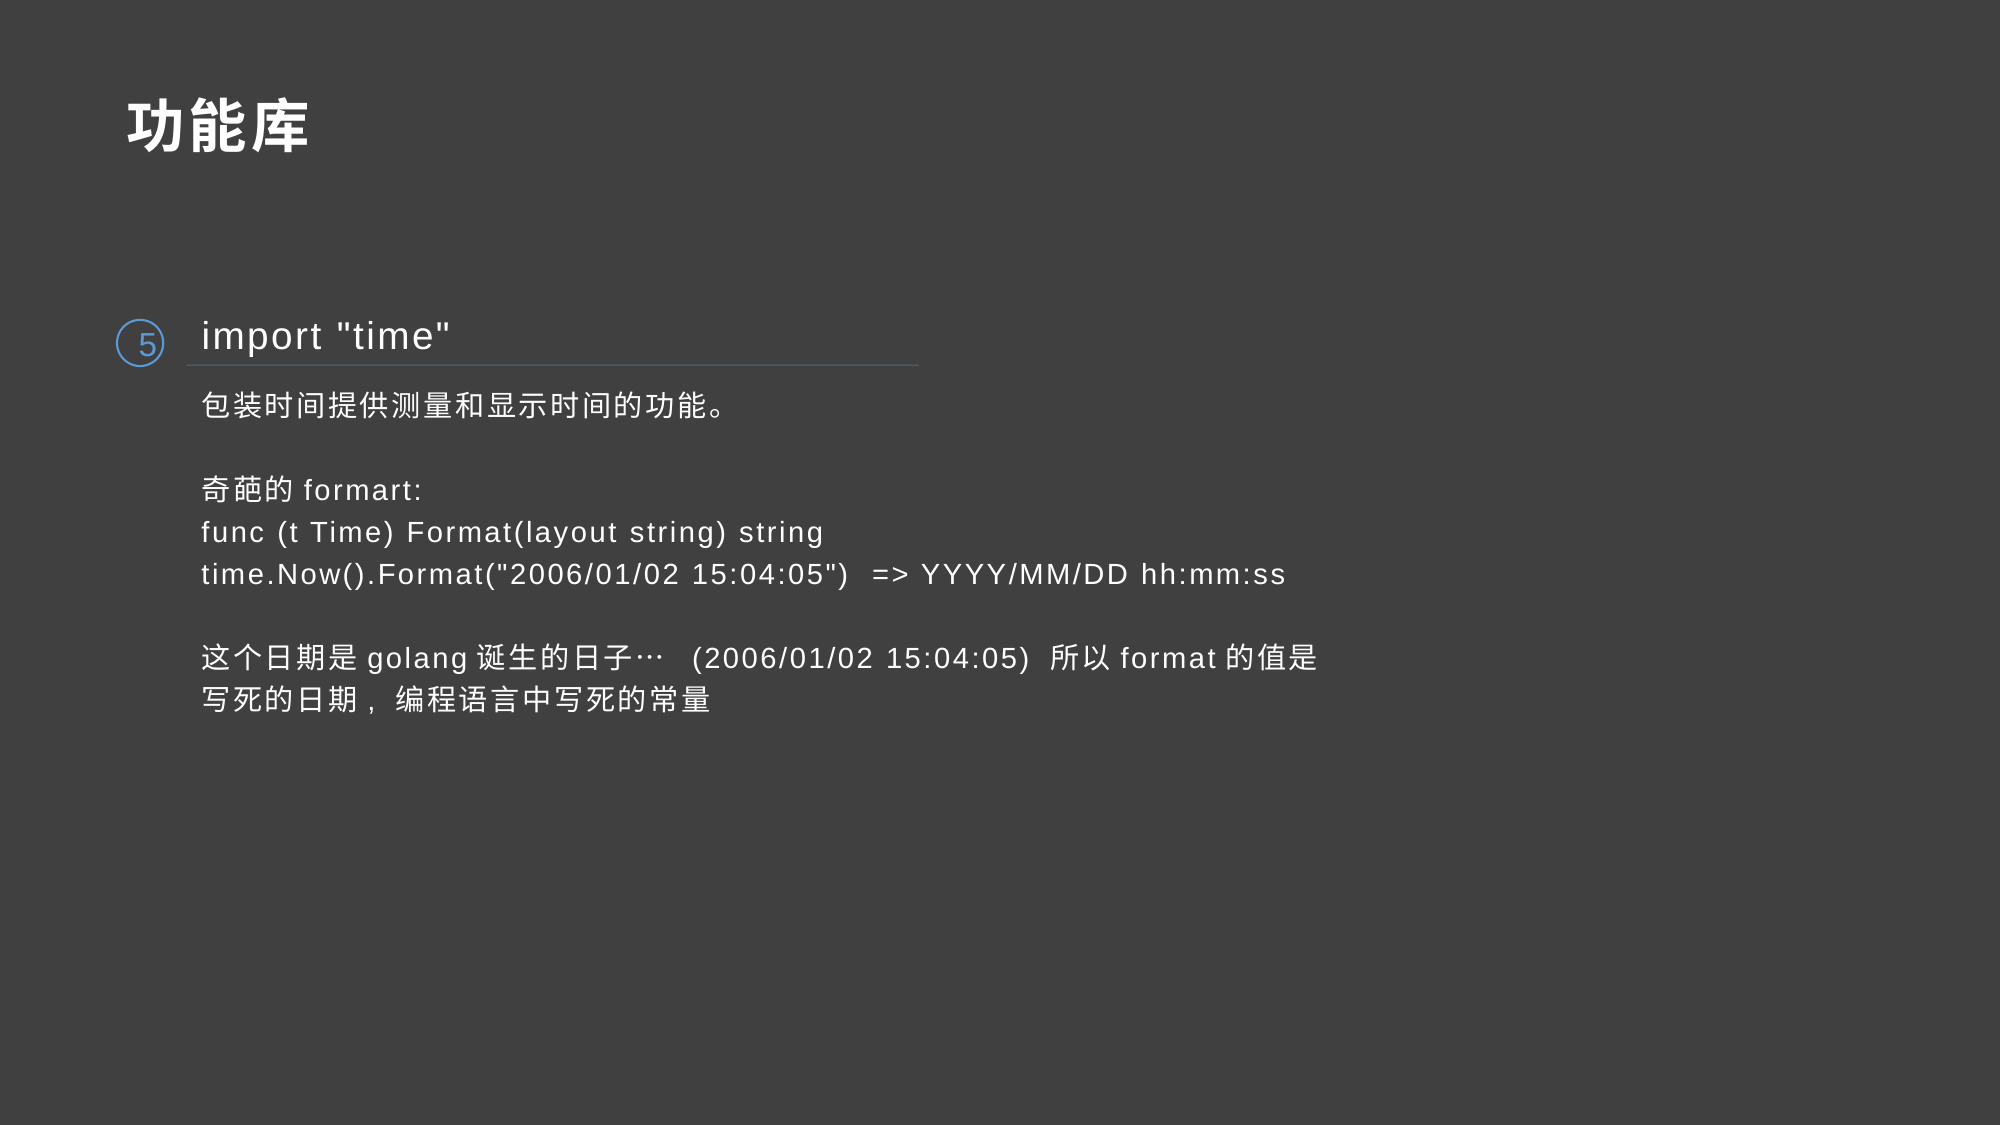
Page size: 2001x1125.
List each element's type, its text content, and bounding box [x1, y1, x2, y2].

text_box 5 [115, 318, 165, 368]
text_box 功能库 [109, 70, 1891, 178]
text_box 包装时间提供测量和显示时间的功能。 奇葩的formart: func (t Time) Format(layout string) string time.Now().Format("2006/01/02 15:04:05") => YYYY/MM/DD hh:mm:ss 这个日期是golang诞生的日子… (2006/01/02 15:04:05) 所以format的值是写死的日期, 编程语言中写死的常量 [186, 372, 1340, 1095]
text_box import "time" [186, 294, 920, 365]
